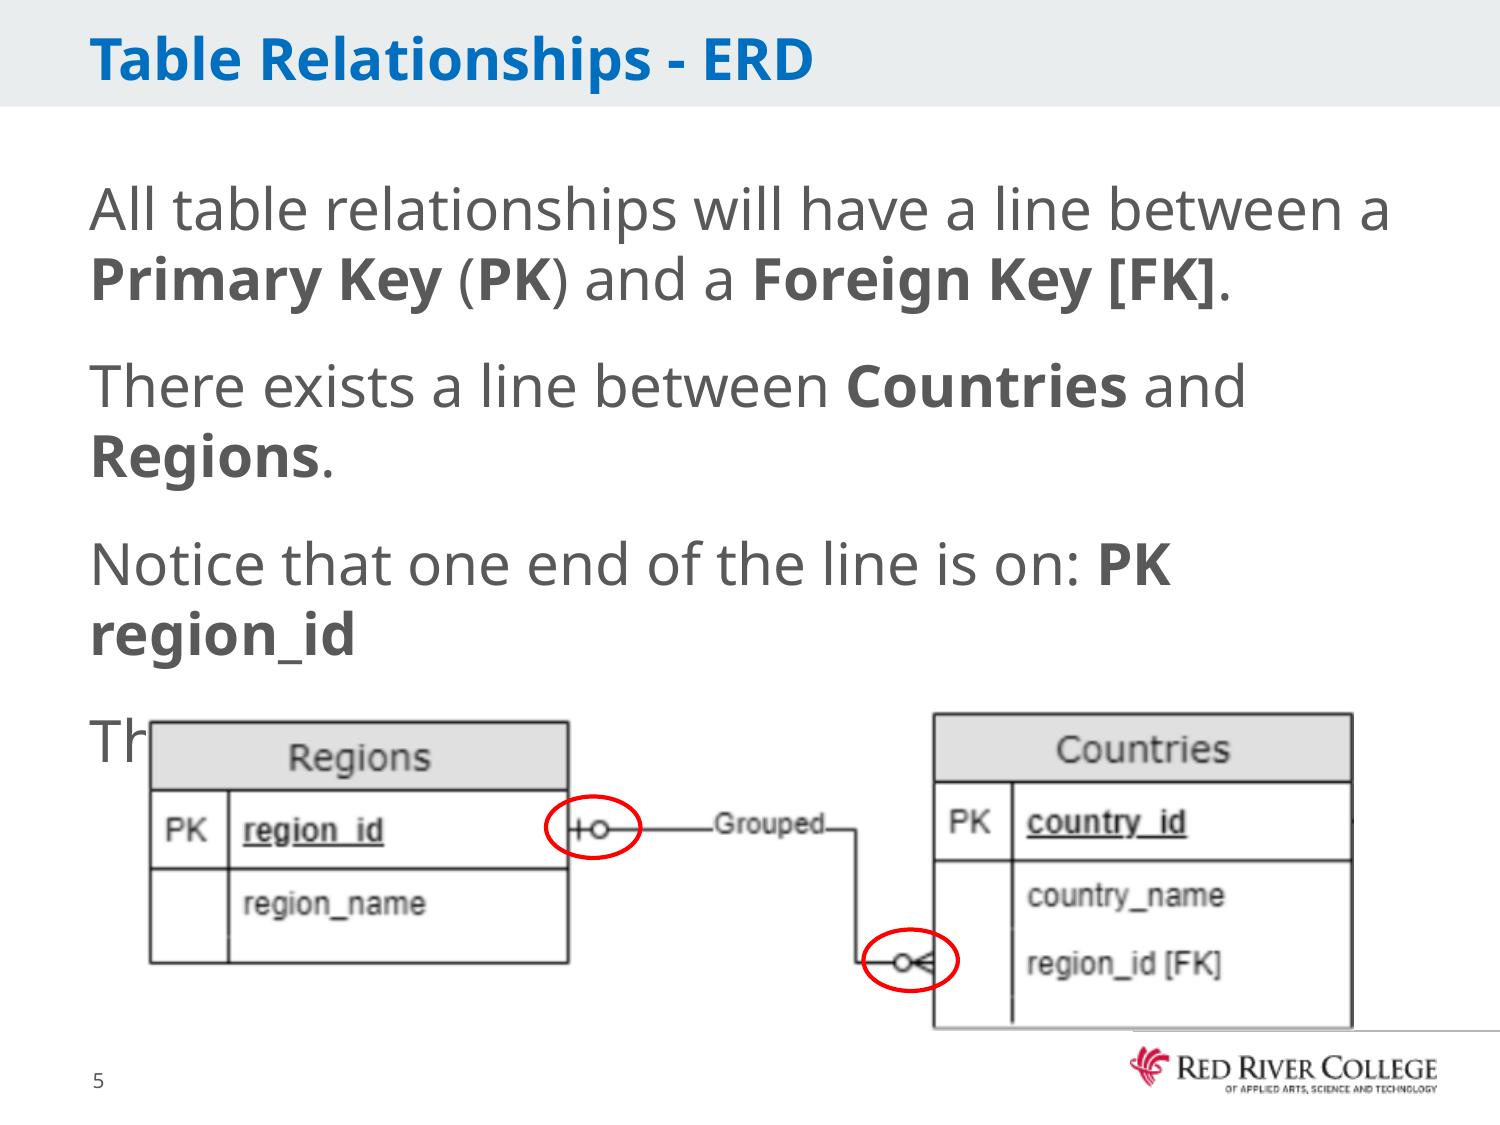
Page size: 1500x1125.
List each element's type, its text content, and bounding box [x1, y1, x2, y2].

picture [1130, 1046, 1437, 1094]
picture [146, 711, 1354, 1031]
title Table Relationships - ERD [74, 22, 1257, 105]
list All table relationships will have a line between a Primary Key (PK) and a Foreign Key [FK]. There exists a line between Countries and Regions. Notice that one end of the line is on: PK region_id The other line end is on: region_id [FK] [74, 164, 1410, 917]
slide_number 5 [77, 1038, 263, 1125]
